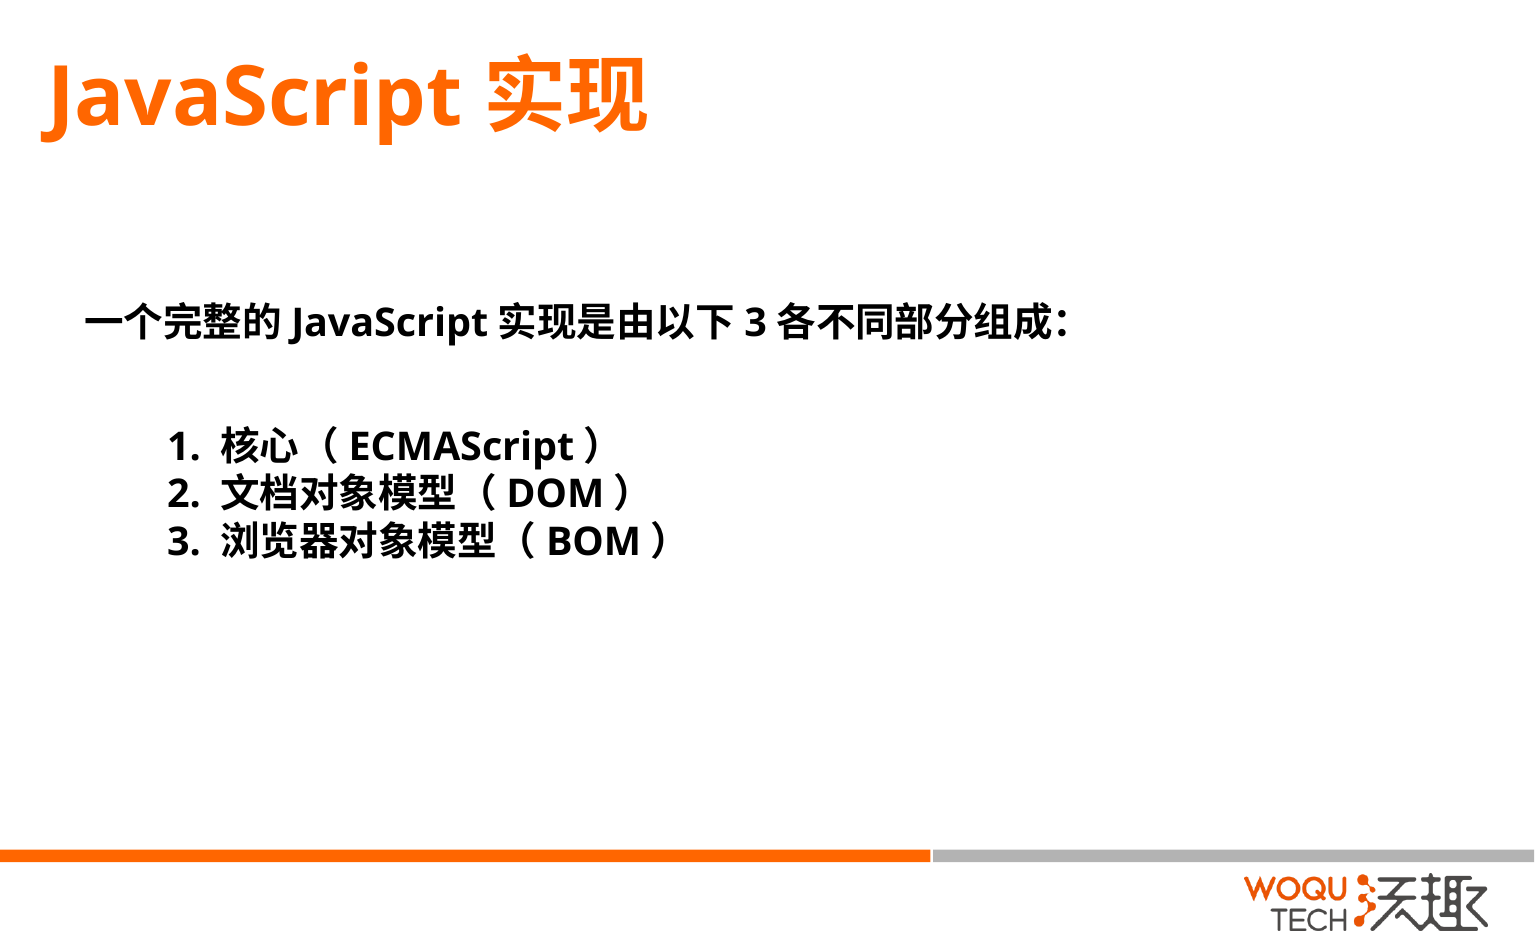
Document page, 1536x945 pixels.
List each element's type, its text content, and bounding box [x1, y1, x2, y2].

picture [1244, 873, 1488, 931]
text_box 1. 核心（ECMAScript） 2. 文档对象模型（DOM） 3. 浏览器对象模型（BOM） [152, 413, 1323, 618]
text_box JavaScript实现 [38, 34, 1276, 151]
text_box 一个完整的JavaScript实现是由以下3各不同部分组成： [69, 289, 1487, 352]
